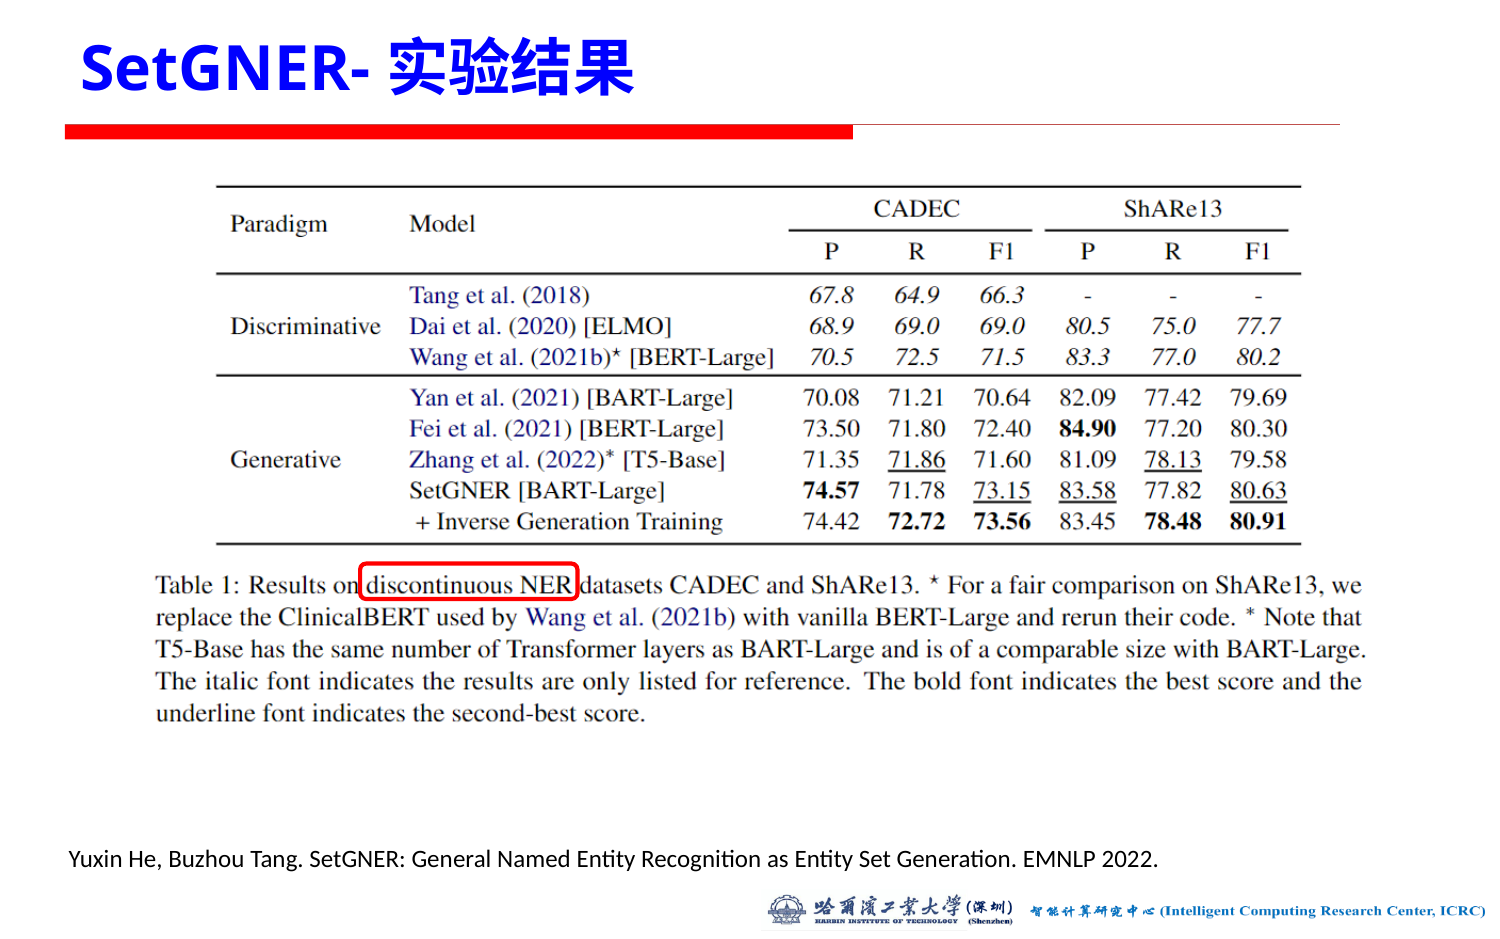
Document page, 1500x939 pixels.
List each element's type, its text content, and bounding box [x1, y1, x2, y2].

picture [761, 889, 1495, 933]
title SetGNER-实验结果 [64, 6, 1447, 125]
picture [127, 173, 1396, 730]
text_box Yuxin He, Buzhou Tang. SetGNER: General Named Entity Recognition as Entity Set Generation. EMNLP 2022. [54, 835, 1176, 880]
